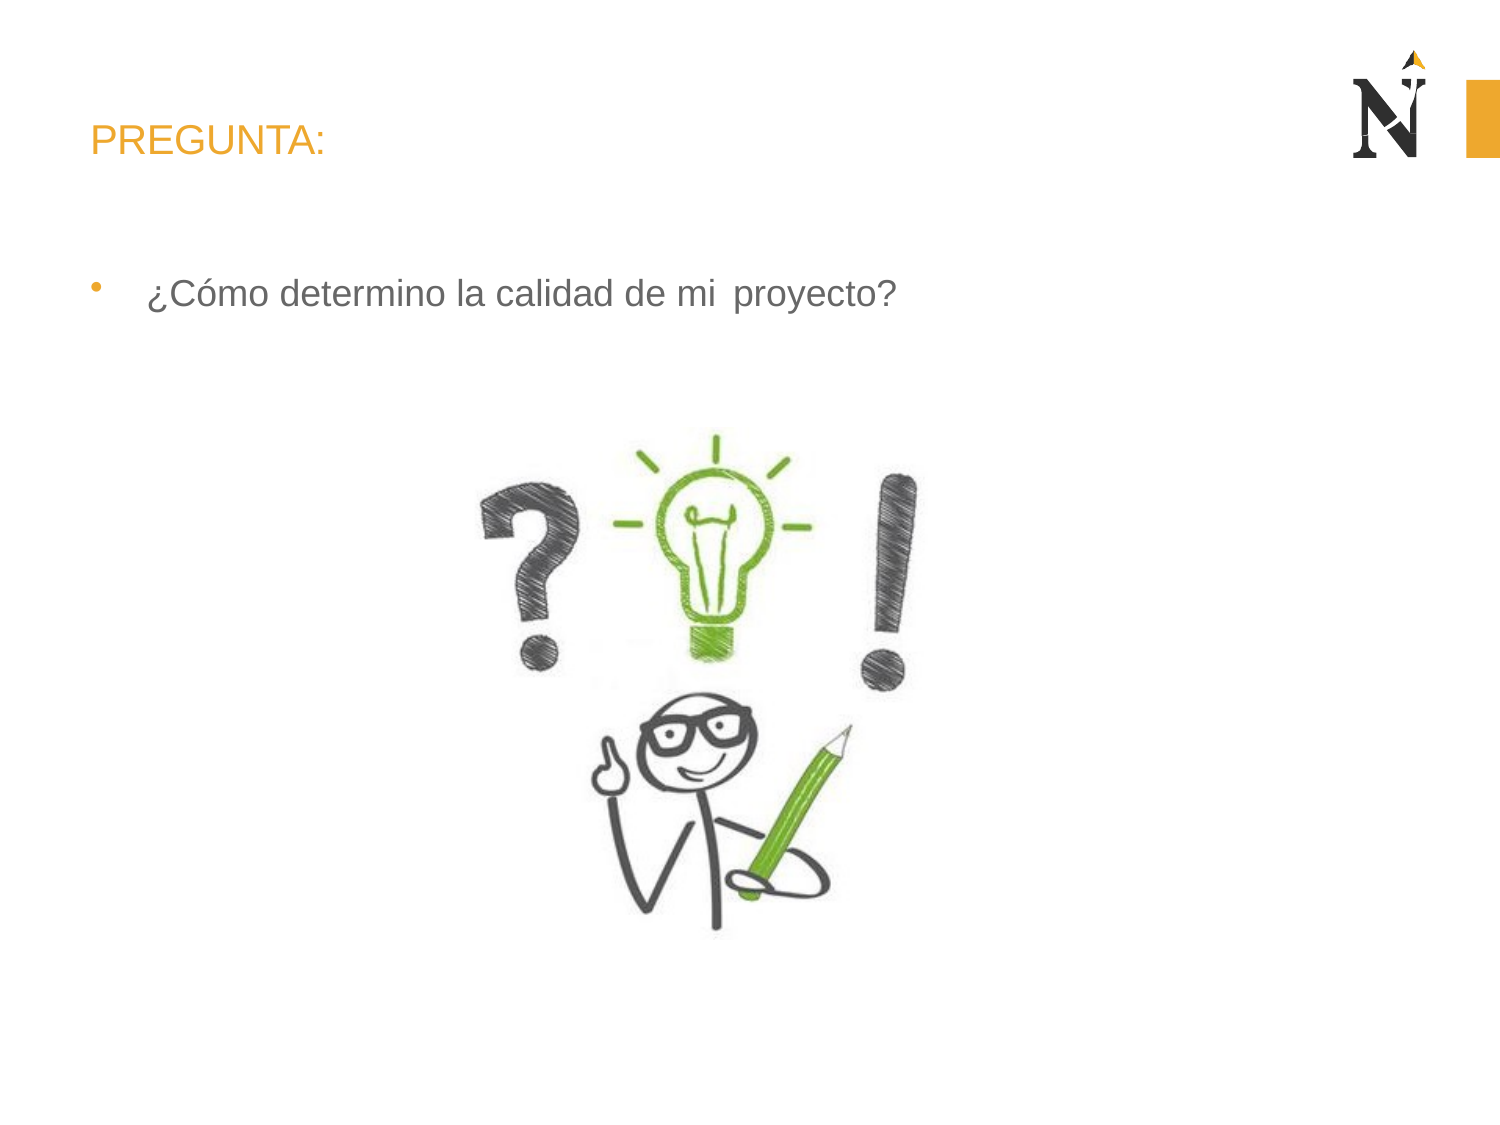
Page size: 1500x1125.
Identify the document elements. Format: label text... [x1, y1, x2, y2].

text_box [1466, 79, 1500, 158]
text_box [1386, 78, 1426, 158]
text_box [474, 427, 928, 940]
text_box [1401, 78, 1412, 91]
title PREGUNTA: [87, 110, 332, 266]
text_box ¿Cómo determino la calidad de mi proyecto? [87, 266, 905, 314]
text_box [1353, 135, 1377, 158]
text_box [1401, 50, 1426, 70]
